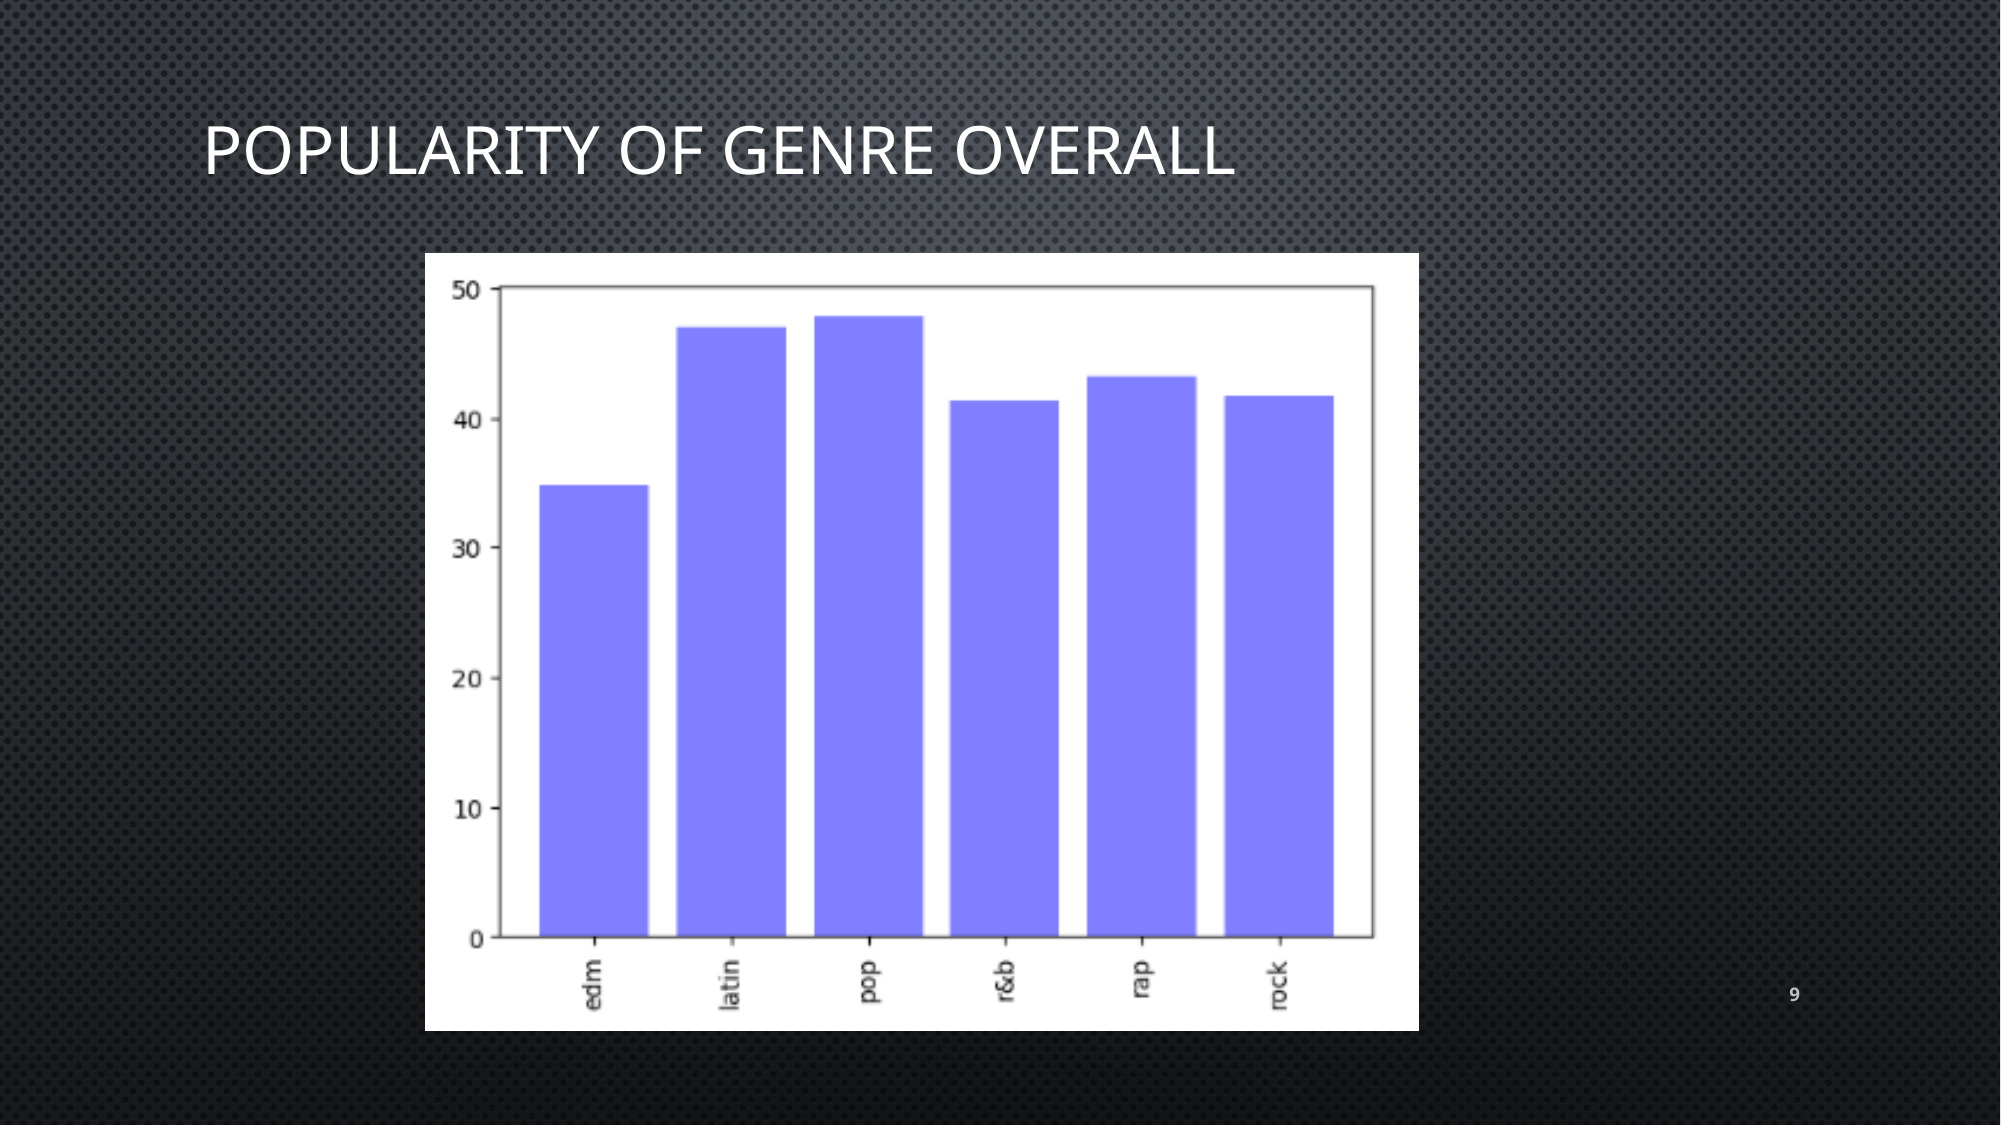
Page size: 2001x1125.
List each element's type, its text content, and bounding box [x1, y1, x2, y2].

slide_number 9 [1724, 965, 1816, 1025]
title Popularity of Genre overall [187, 99, 1813, 235]
picture [425, 253, 1419, 1032]
